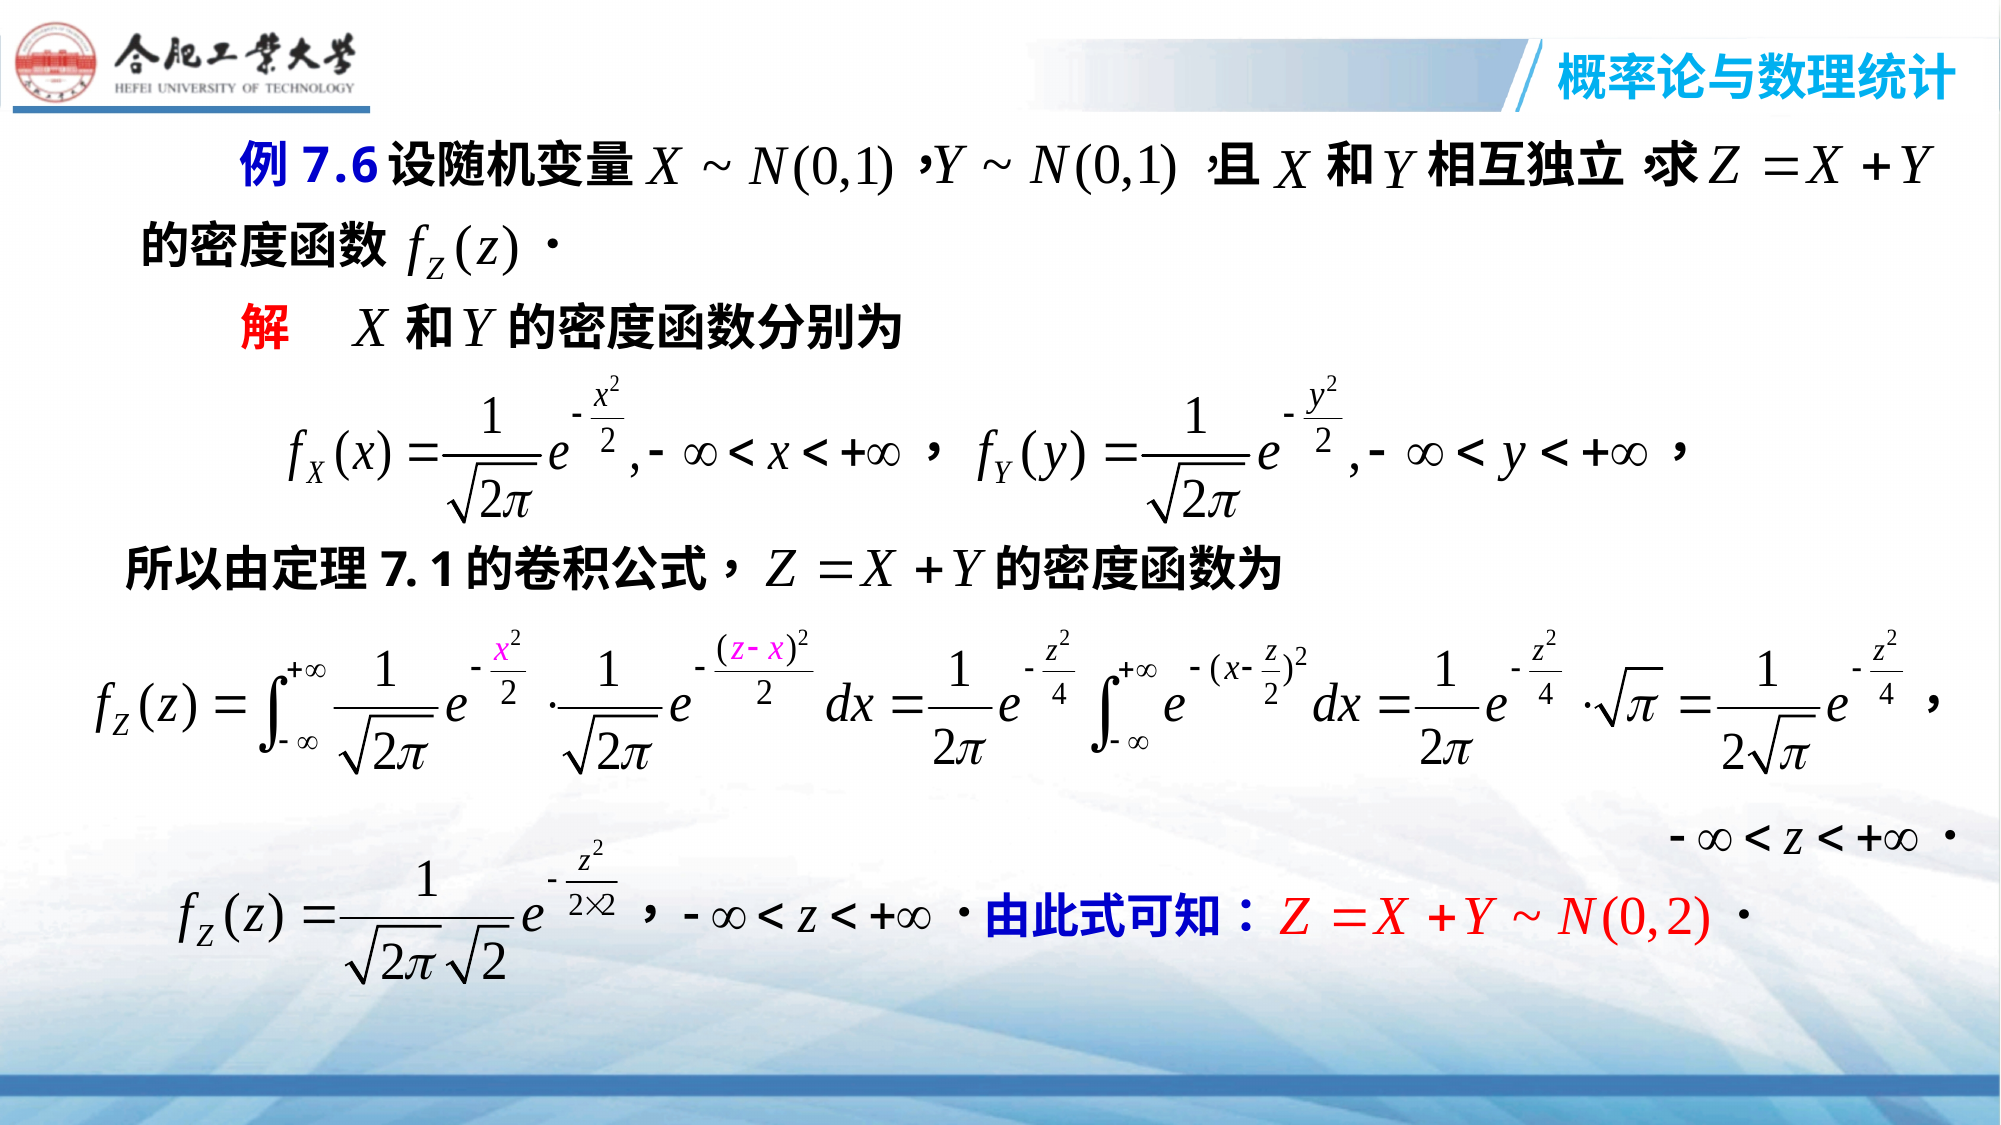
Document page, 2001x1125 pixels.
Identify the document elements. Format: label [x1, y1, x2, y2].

text_box [1058, 884, 1851, 981]
picture [0, 0, 2001, 1125]
text_box [1661, 795, 2000, 927]
text_box [160, 826, 1058, 1037]
text_box [140, 309, 1834, 535]
text_box [125, 527, 1319, 616]
text_box [140, 132, 1939, 309]
text_box [77, 616, 1987, 803]
